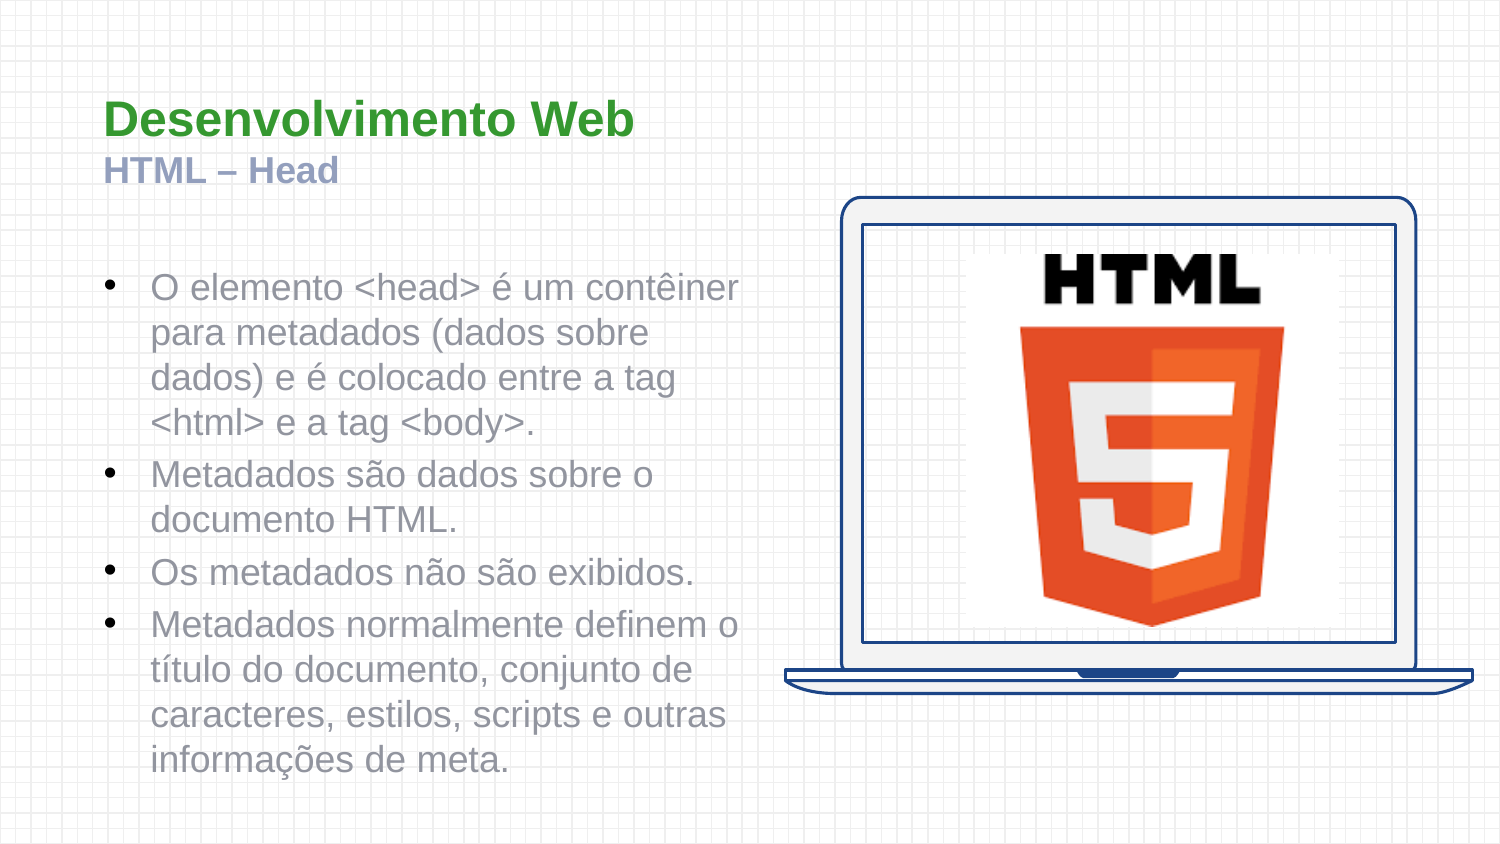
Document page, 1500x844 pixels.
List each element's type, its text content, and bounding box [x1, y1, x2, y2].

text_box O elemento <head> é um contêiner para metadados (dados sobre dados) e é colocado entre a tag <html> e a tag <body>. Metadados são dados sobre o documento HTML. Os metadados não são exibidos. Metadados normalmente definem o título do documento, conjunto de caracteres, estilos, scripts e outras informações de meta. [88, 254, 786, 800]
text_box Desenvolvimento Web HTML – Head [88, 79, 1248, 234]
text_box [785, 197, 1473, 694]
